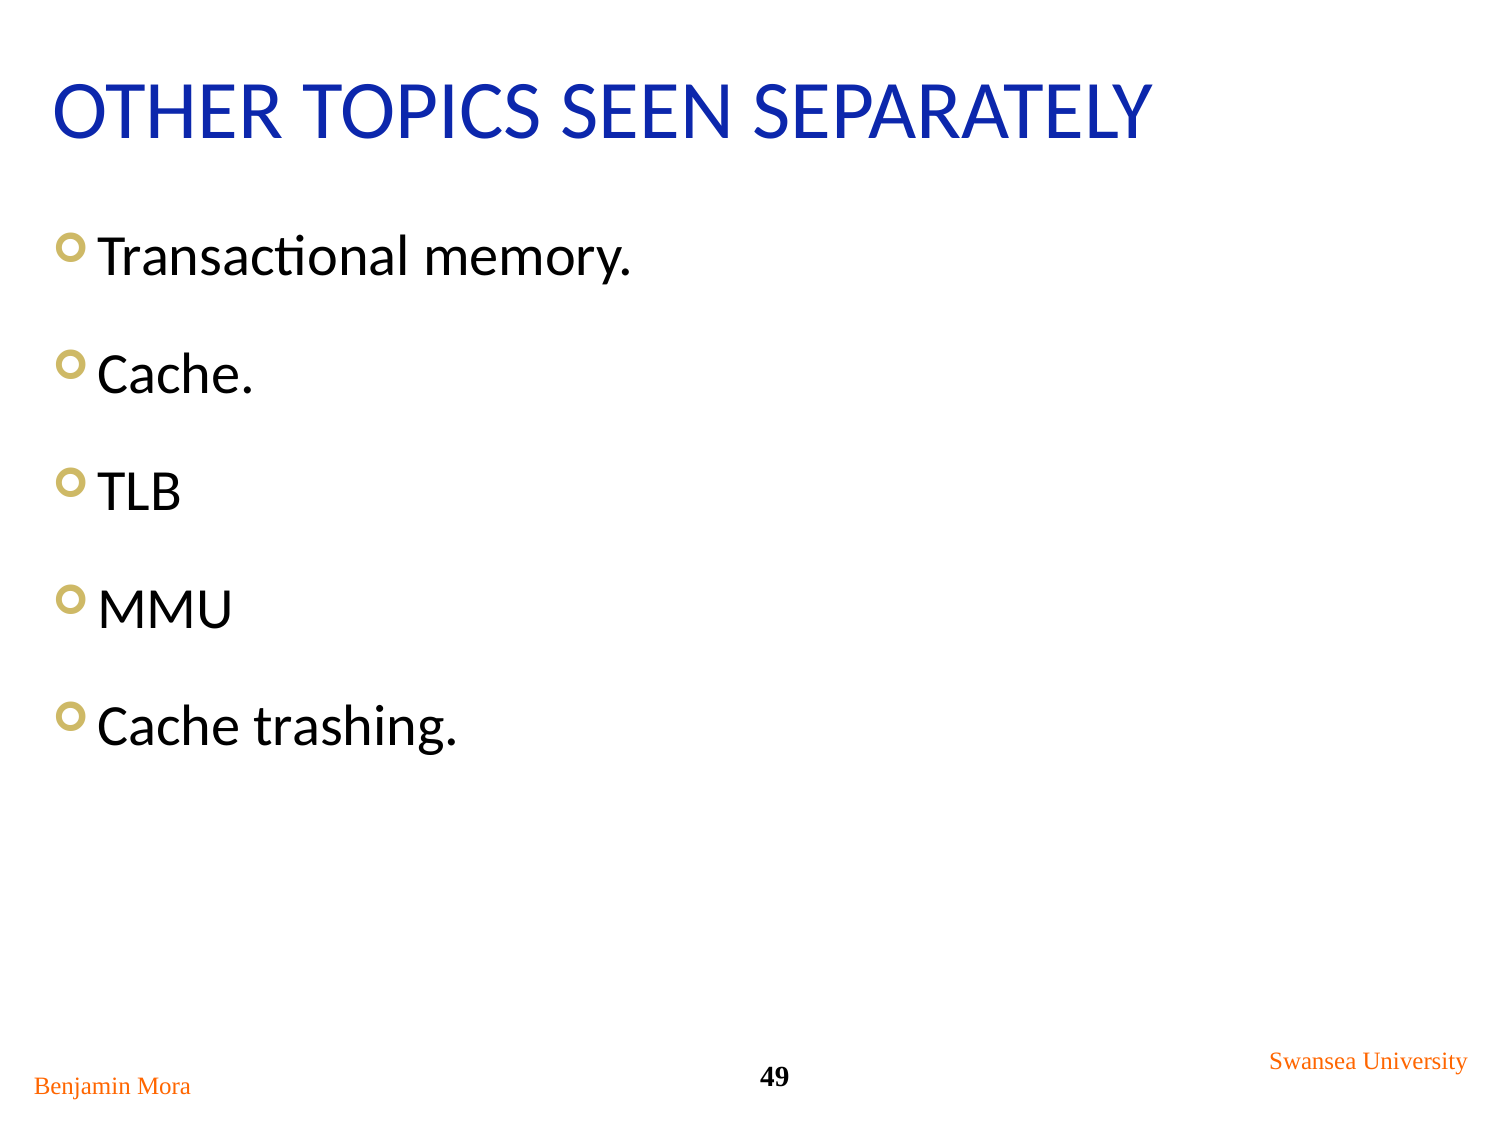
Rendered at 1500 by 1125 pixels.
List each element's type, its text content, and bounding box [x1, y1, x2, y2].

list Transactional memory. Cache. TLB MMU Cache trashing. [37, 174, 1463, 1038]
title Other topics seen separately [37, 24, 1463, 163]
text_box 49 [675, 1049, 875, 1100]
text_box Benjamin Mora [12, 1062, 213, 1108]
text_box Swansea University [1249, 1037, 1488, 1083]
